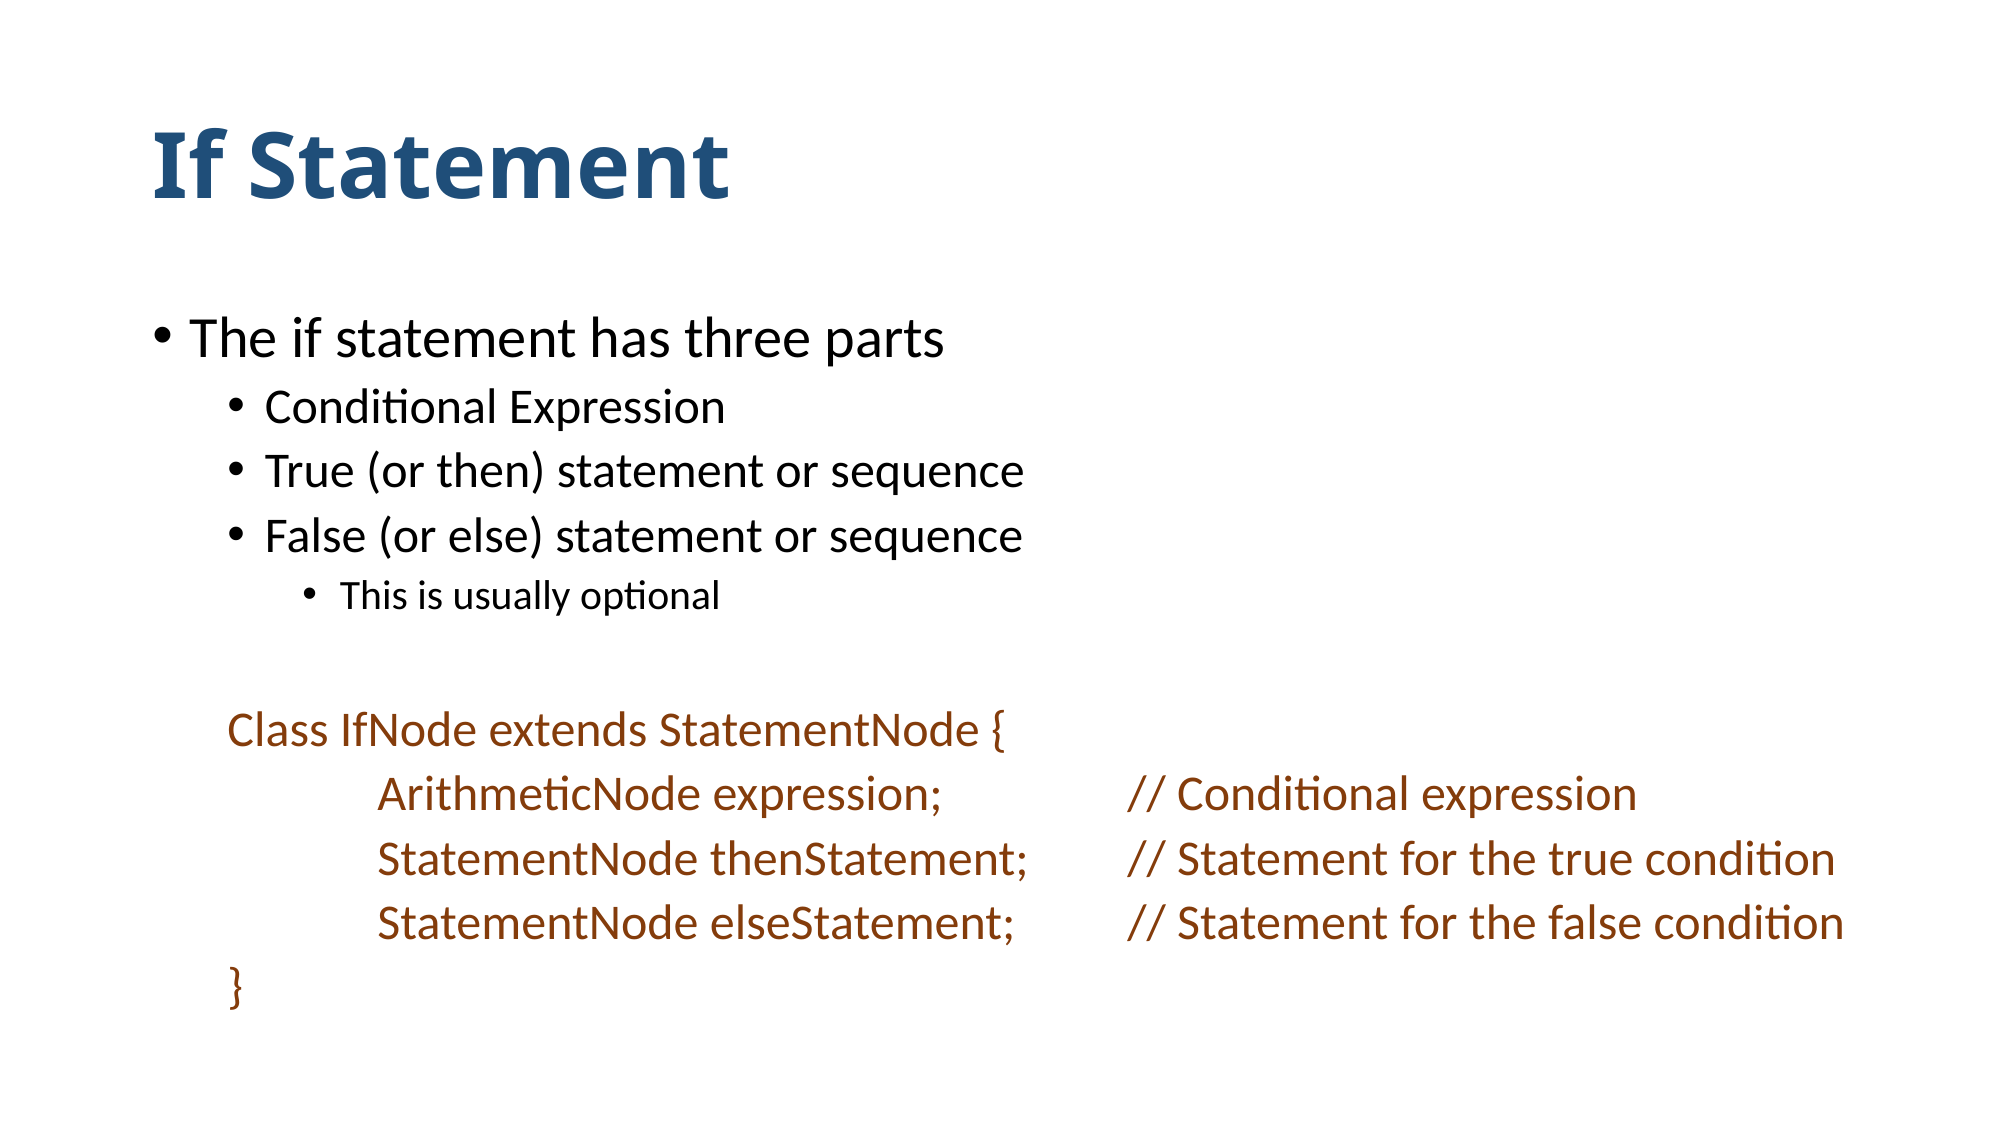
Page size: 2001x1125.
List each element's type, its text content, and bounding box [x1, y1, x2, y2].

list The if statement has three parts Conditional Expression True (or then) statement or sequence False (or else) statement or sequence This is usually optional Class IfNode extends StatementNode { ArithmeticNode expression; // Conditional expression StatementNode thenStatement; // Statement for the true condition StatementNode elseStatement; // Statement for the false condition } [137, 299, 1863, 1014]
title If Statement [137, 59, 1863, 278]
